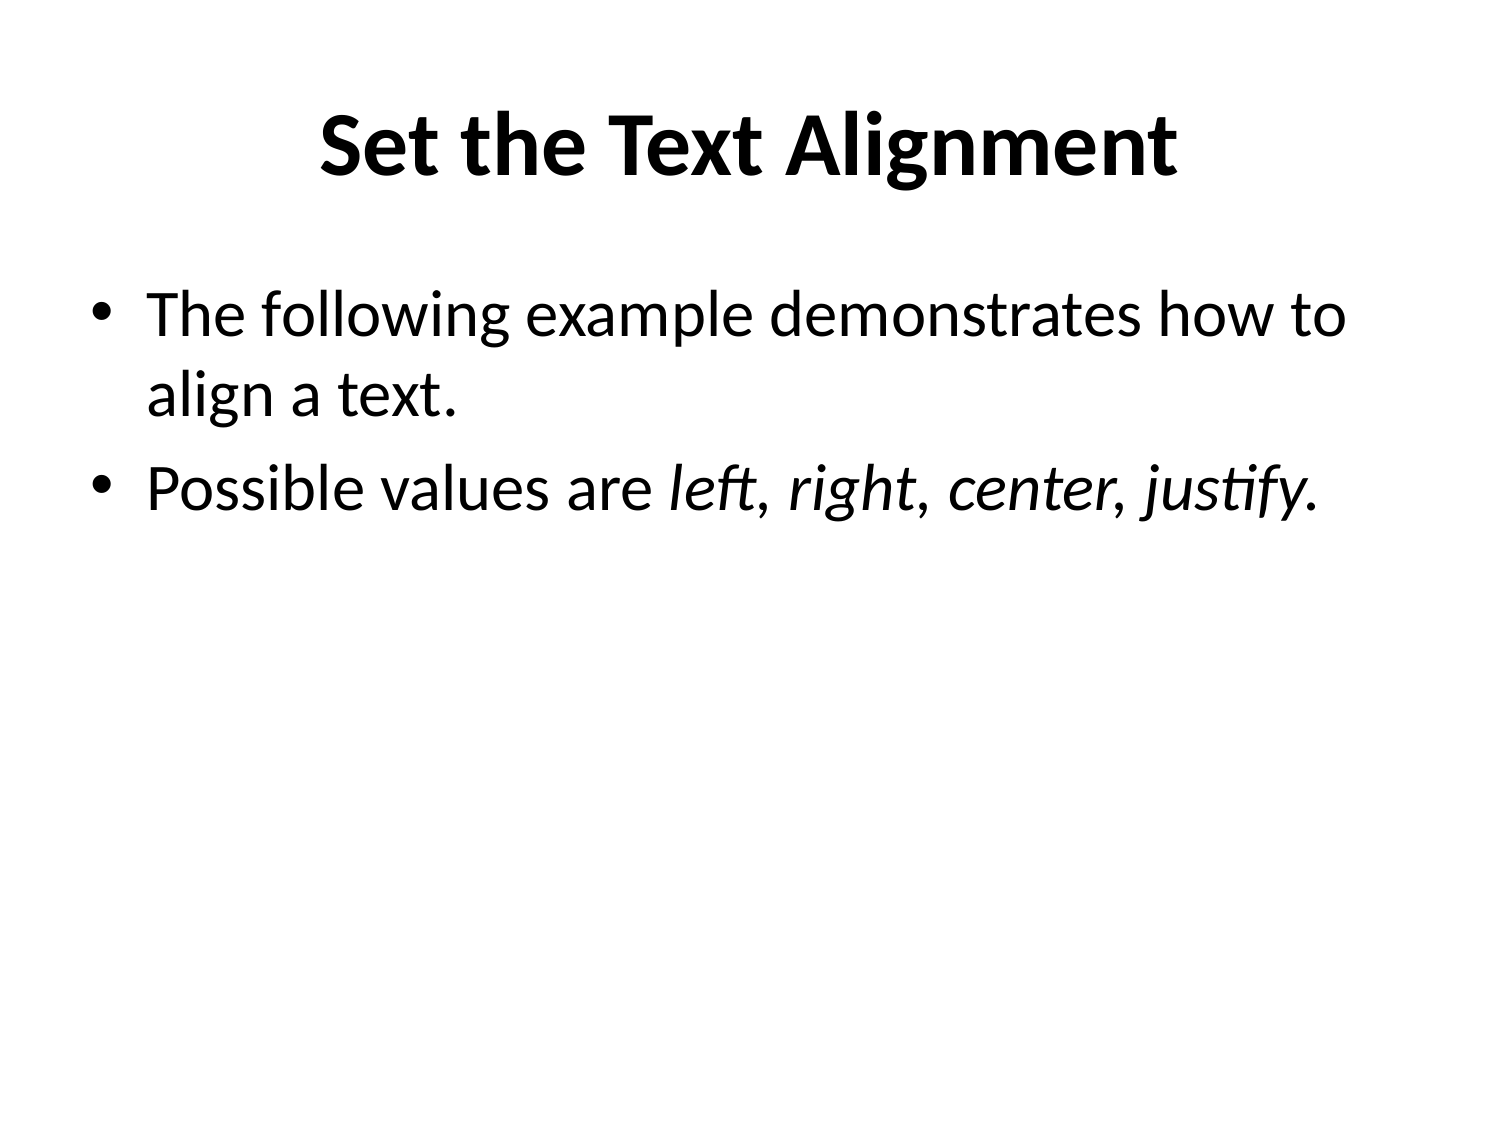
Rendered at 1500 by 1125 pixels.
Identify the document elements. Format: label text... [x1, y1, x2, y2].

title Set the Text Alignment [75, 45, 1425, 233]
list The following example demonstrates how to align a text. Possible values are left, right, center, justify. [75, 262, 1425, 1005]
